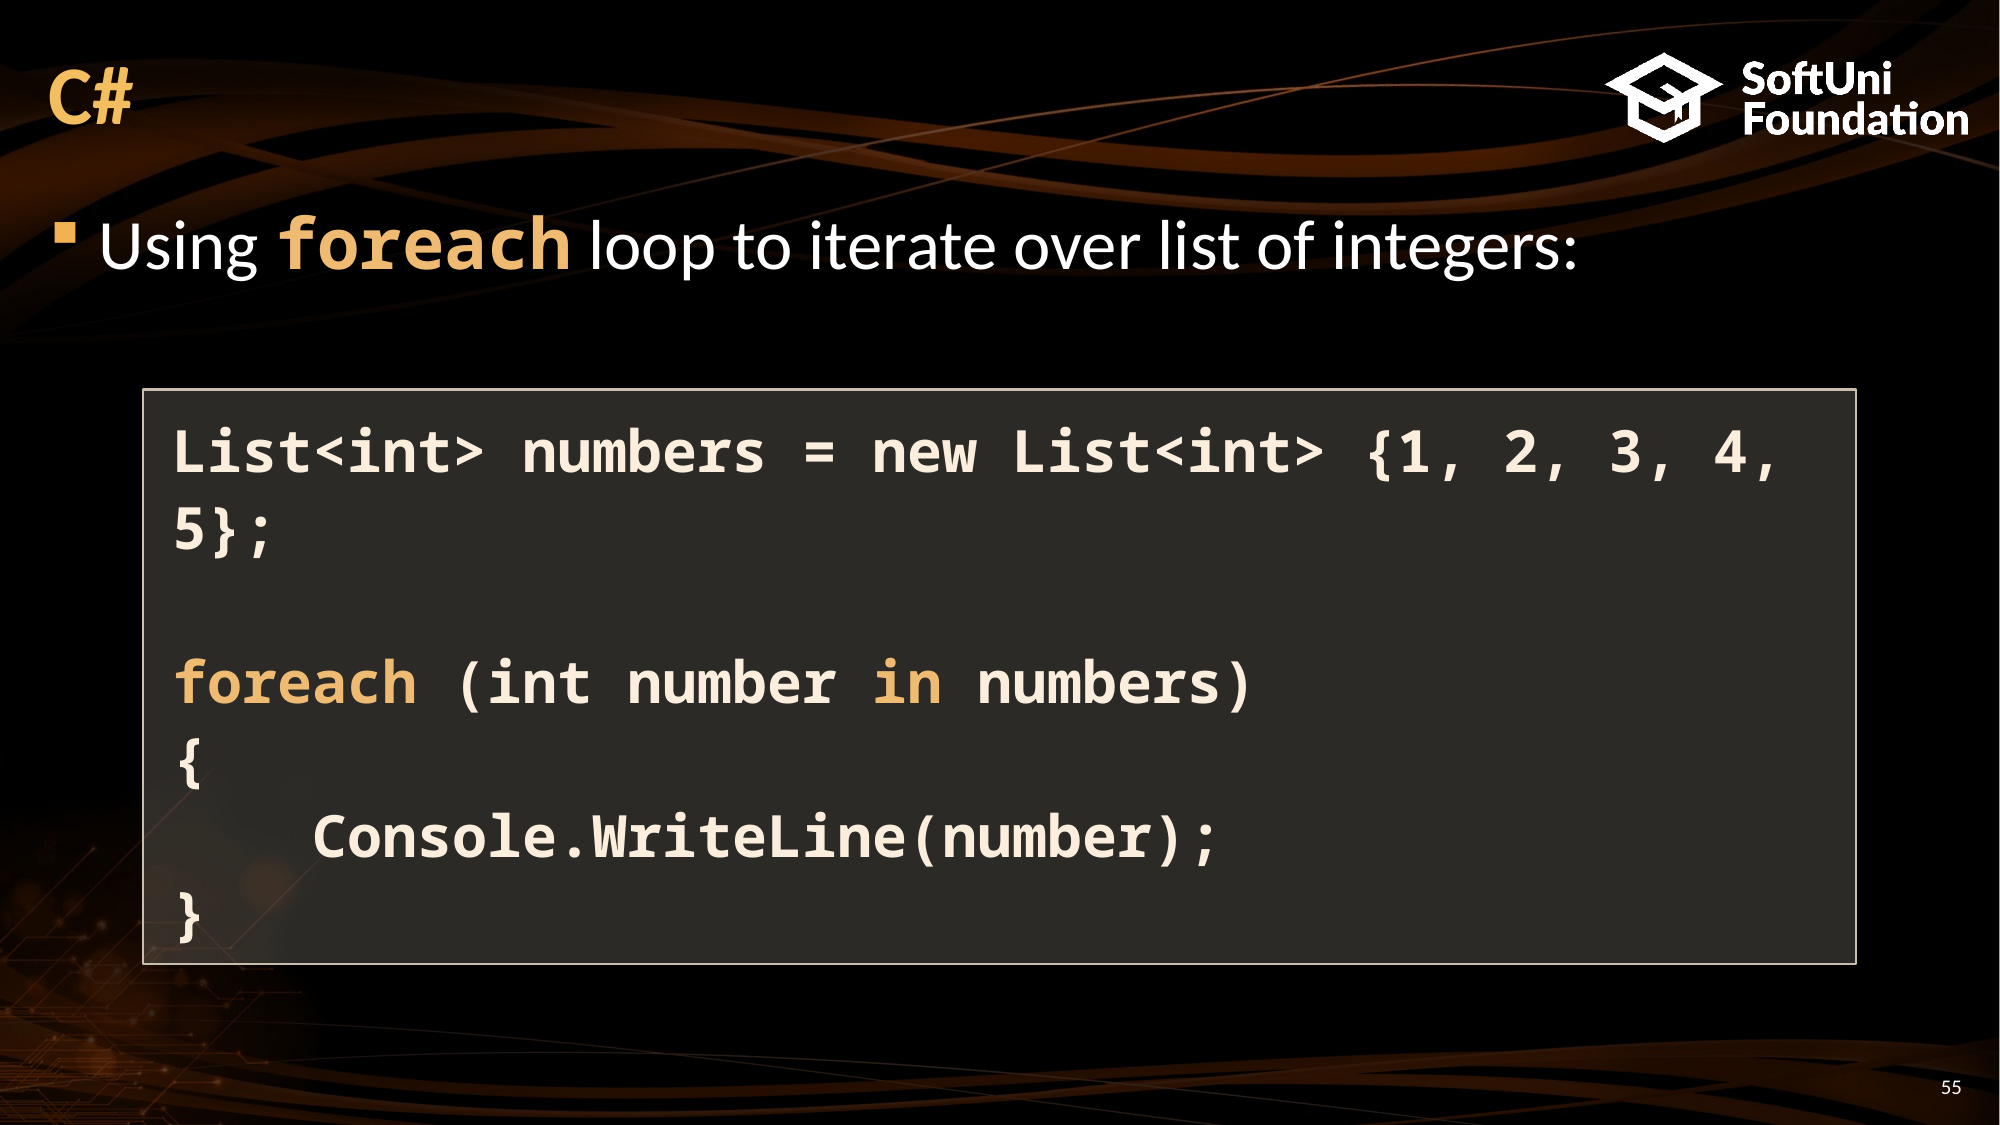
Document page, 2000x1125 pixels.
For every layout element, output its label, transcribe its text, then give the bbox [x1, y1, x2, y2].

picture [0, 0, 2000, 1125]
title C# [30, 6, 1602, 189]
text_box List<int> numbers = new List<int> {1, 2, 3, 4, 5}; foreach (int number in numbers) { Console.WriteLine(number); } [143, 389, 1856, 964]
list Using foreach loop to iterate over list of integers: [31, 188, 1968, 1103]
